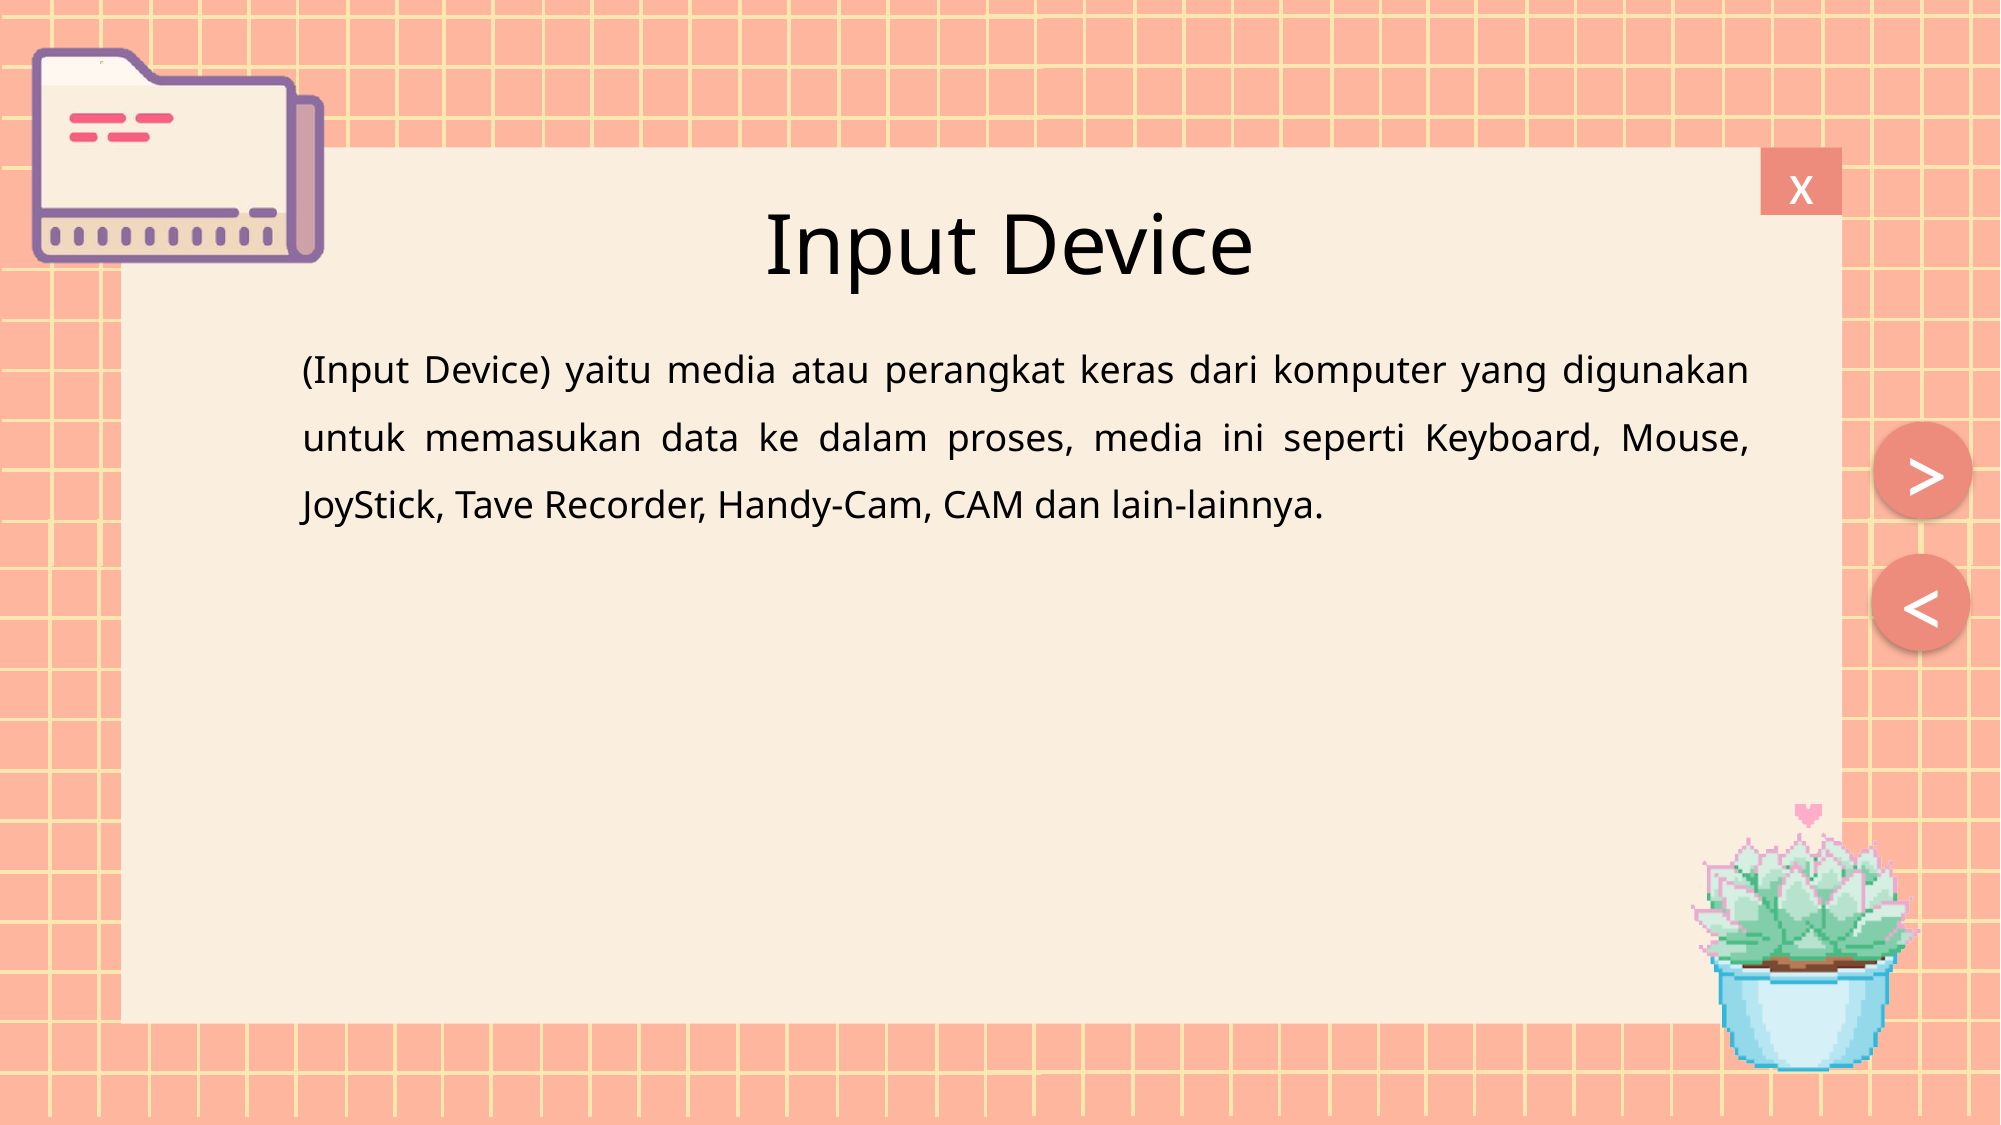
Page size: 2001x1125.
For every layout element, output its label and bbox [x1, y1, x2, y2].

picture [1663, 782, 1952, 1073]
picture [0, 38, 406, 289]
text_box [0, 0, 2000, 1117]
